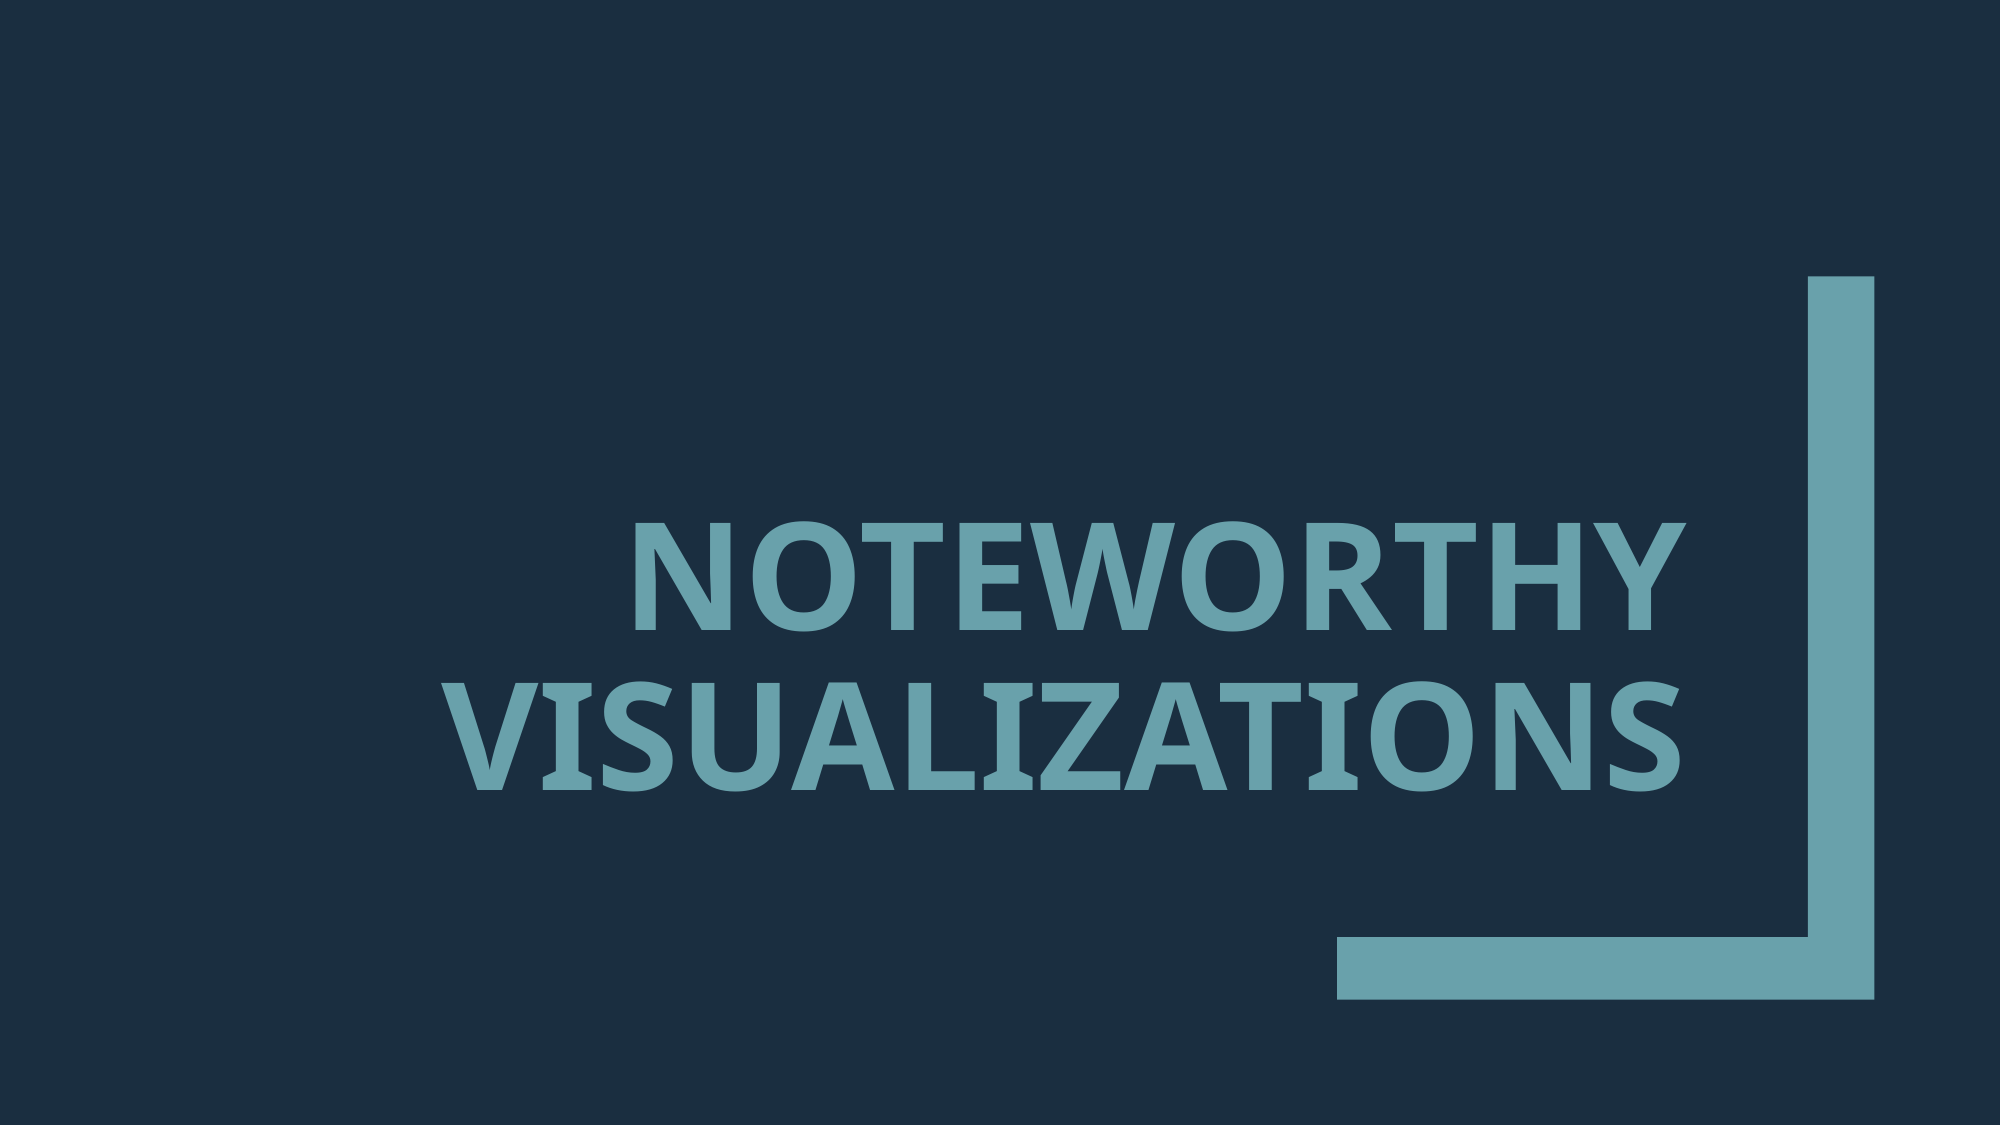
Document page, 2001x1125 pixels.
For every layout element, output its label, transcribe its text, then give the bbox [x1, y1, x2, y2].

title Noteworthy Visualizations [125, 362, 1703, 831]
